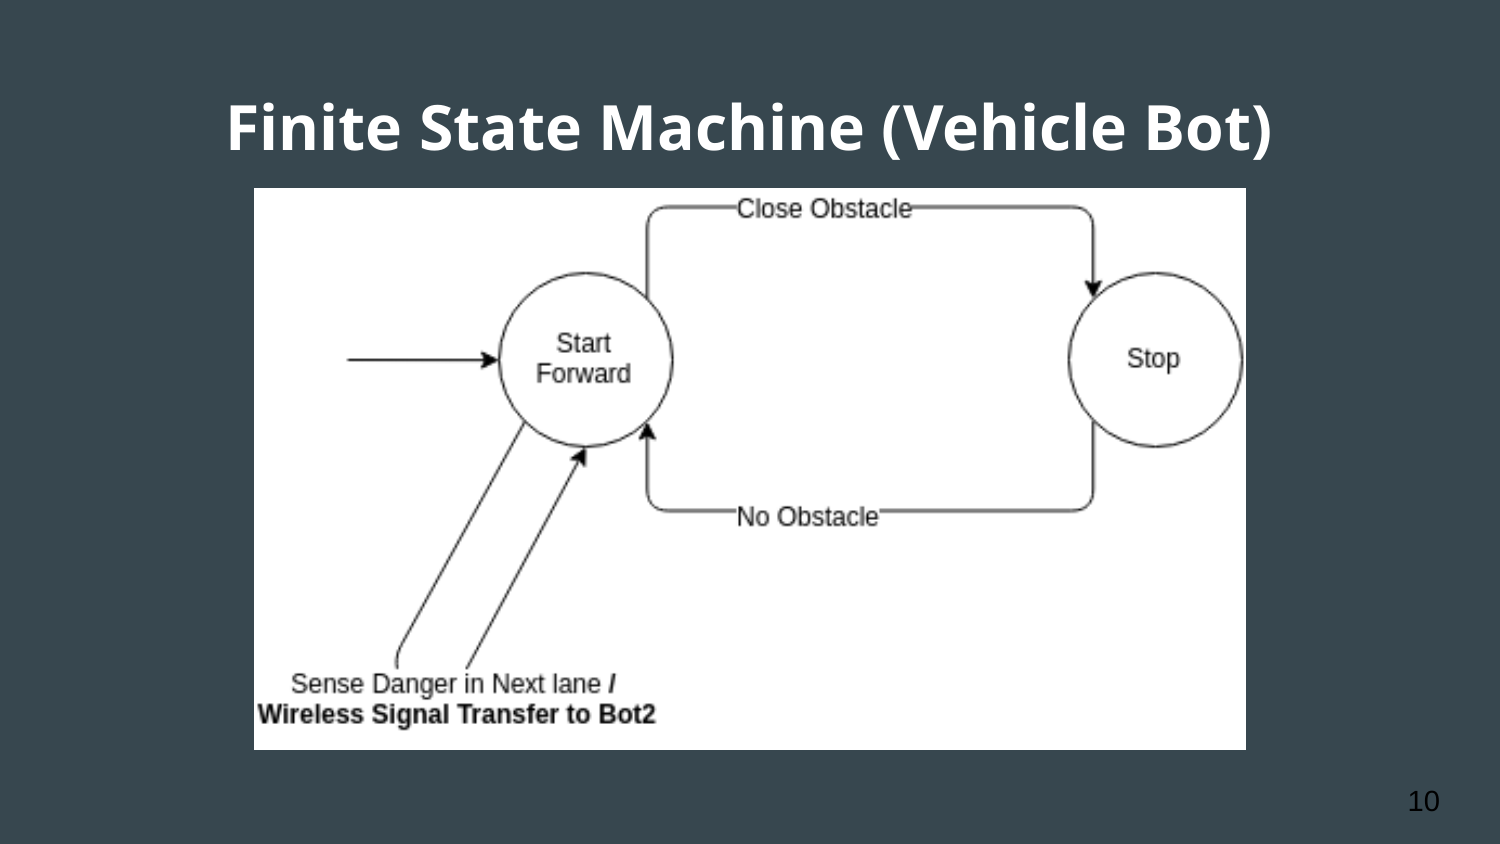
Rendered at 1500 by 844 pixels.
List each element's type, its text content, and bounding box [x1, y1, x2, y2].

picture [254, 188, 1246, 750]
title Finite State Machine (Vehicle Bot) [51, 72, 1449, 167]
slide_number ‹#› [1392, 767, 1483, 833]
